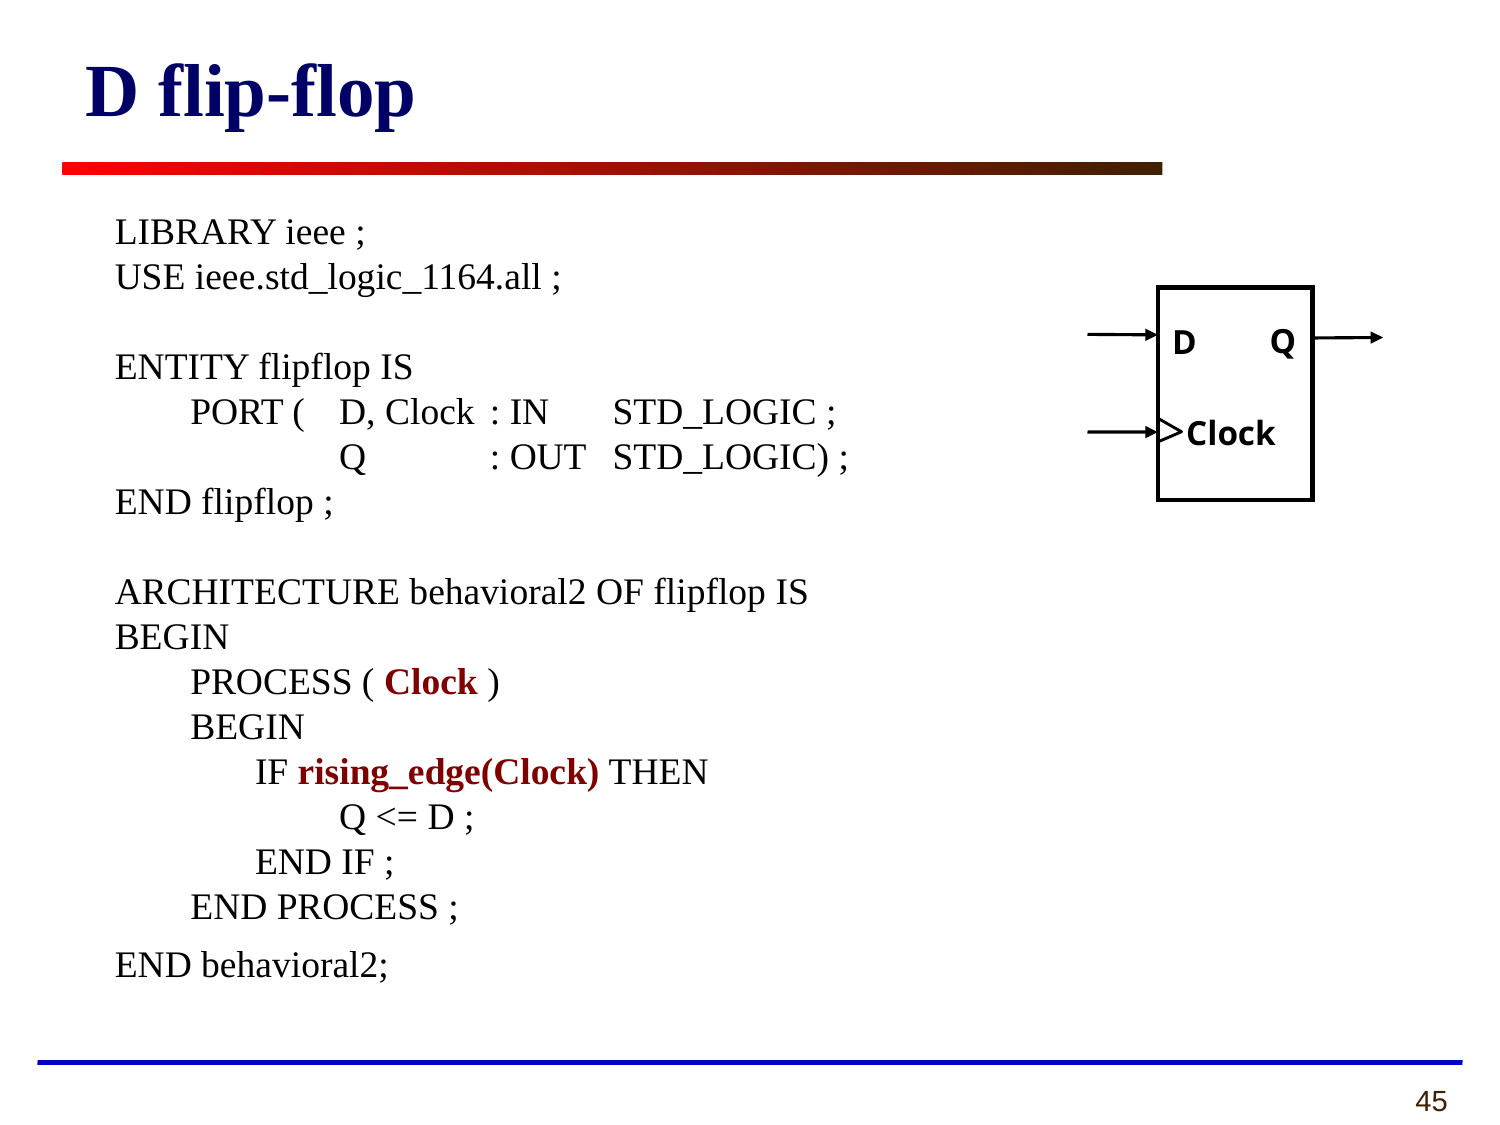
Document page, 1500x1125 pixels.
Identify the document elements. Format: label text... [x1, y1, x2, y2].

text_box LIBRARY ieee ; USE ieee.std_logic_1164.all ; ENTITY flipflop IS PORT ( D, Clock : IN STD_LOGIC ; Q : OUT STD_LOGIC) ; END flipflop ; ARCHITECTURE behavioral2 OF flipflop IS BEGIN PROCESS ( Clock ) BEGIN IF rising_edge(Clock) THEN Q <= D ; END IF ; END PROCESS ; END behavioral2; [100, 199, 874, 995]
text_box [1087, 328, 1158, 341]
text_box Clock [1186, 412, 1285, 453]
text_box [1312, 331, 1384, 344]
text_box Q [1269, 319, 1305, 360]
text_box [1157, 287, 1313, 500]
text_box D flip-flop [70, 34, 432, 140]
text_box [1087, 425, 1158, 439]
text_box [1157, 418, 1182, 442]
text_box D [1172, 321, 1206, 362]
